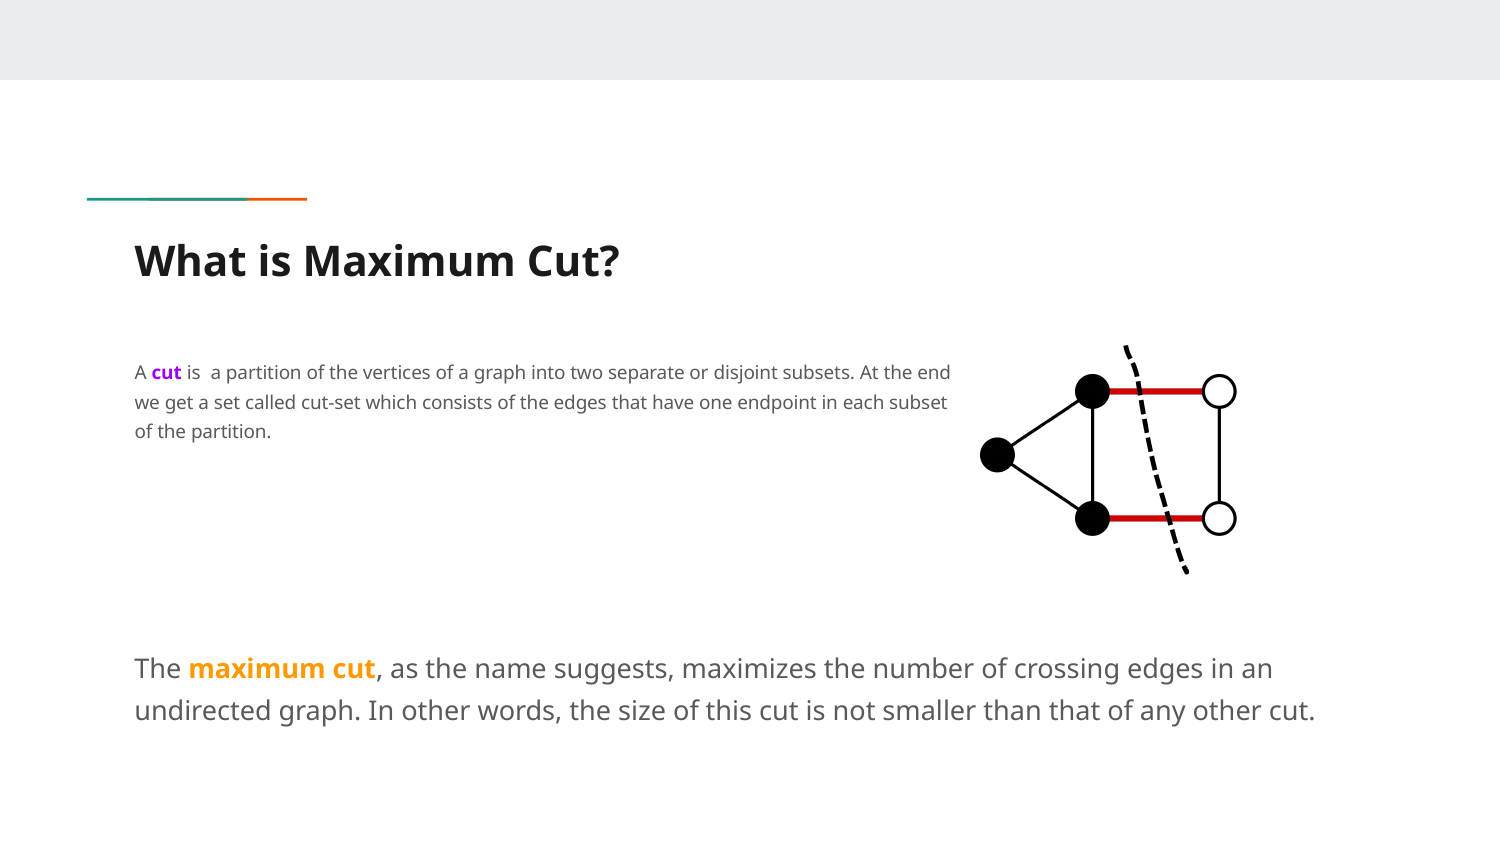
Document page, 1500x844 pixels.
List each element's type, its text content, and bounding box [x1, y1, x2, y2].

picture [964, 327, 1281, 581]
title What is Maximum Cut? [119, 216, 1381, 305]
list The maximum cut, as the name suggests, maximizes the number of crossing edges in an undirected graph. In other words, the size of this cut is not smaller than that of any other cut. [119, 628, 1381, 749]
list A cut is a partition of the vertices of a graph into two separate or disjoint subsets. At the end we get a set called cut-set which consists of the edges that have one endpoint in each subset of the partition. [119, 341, 959, 462]
